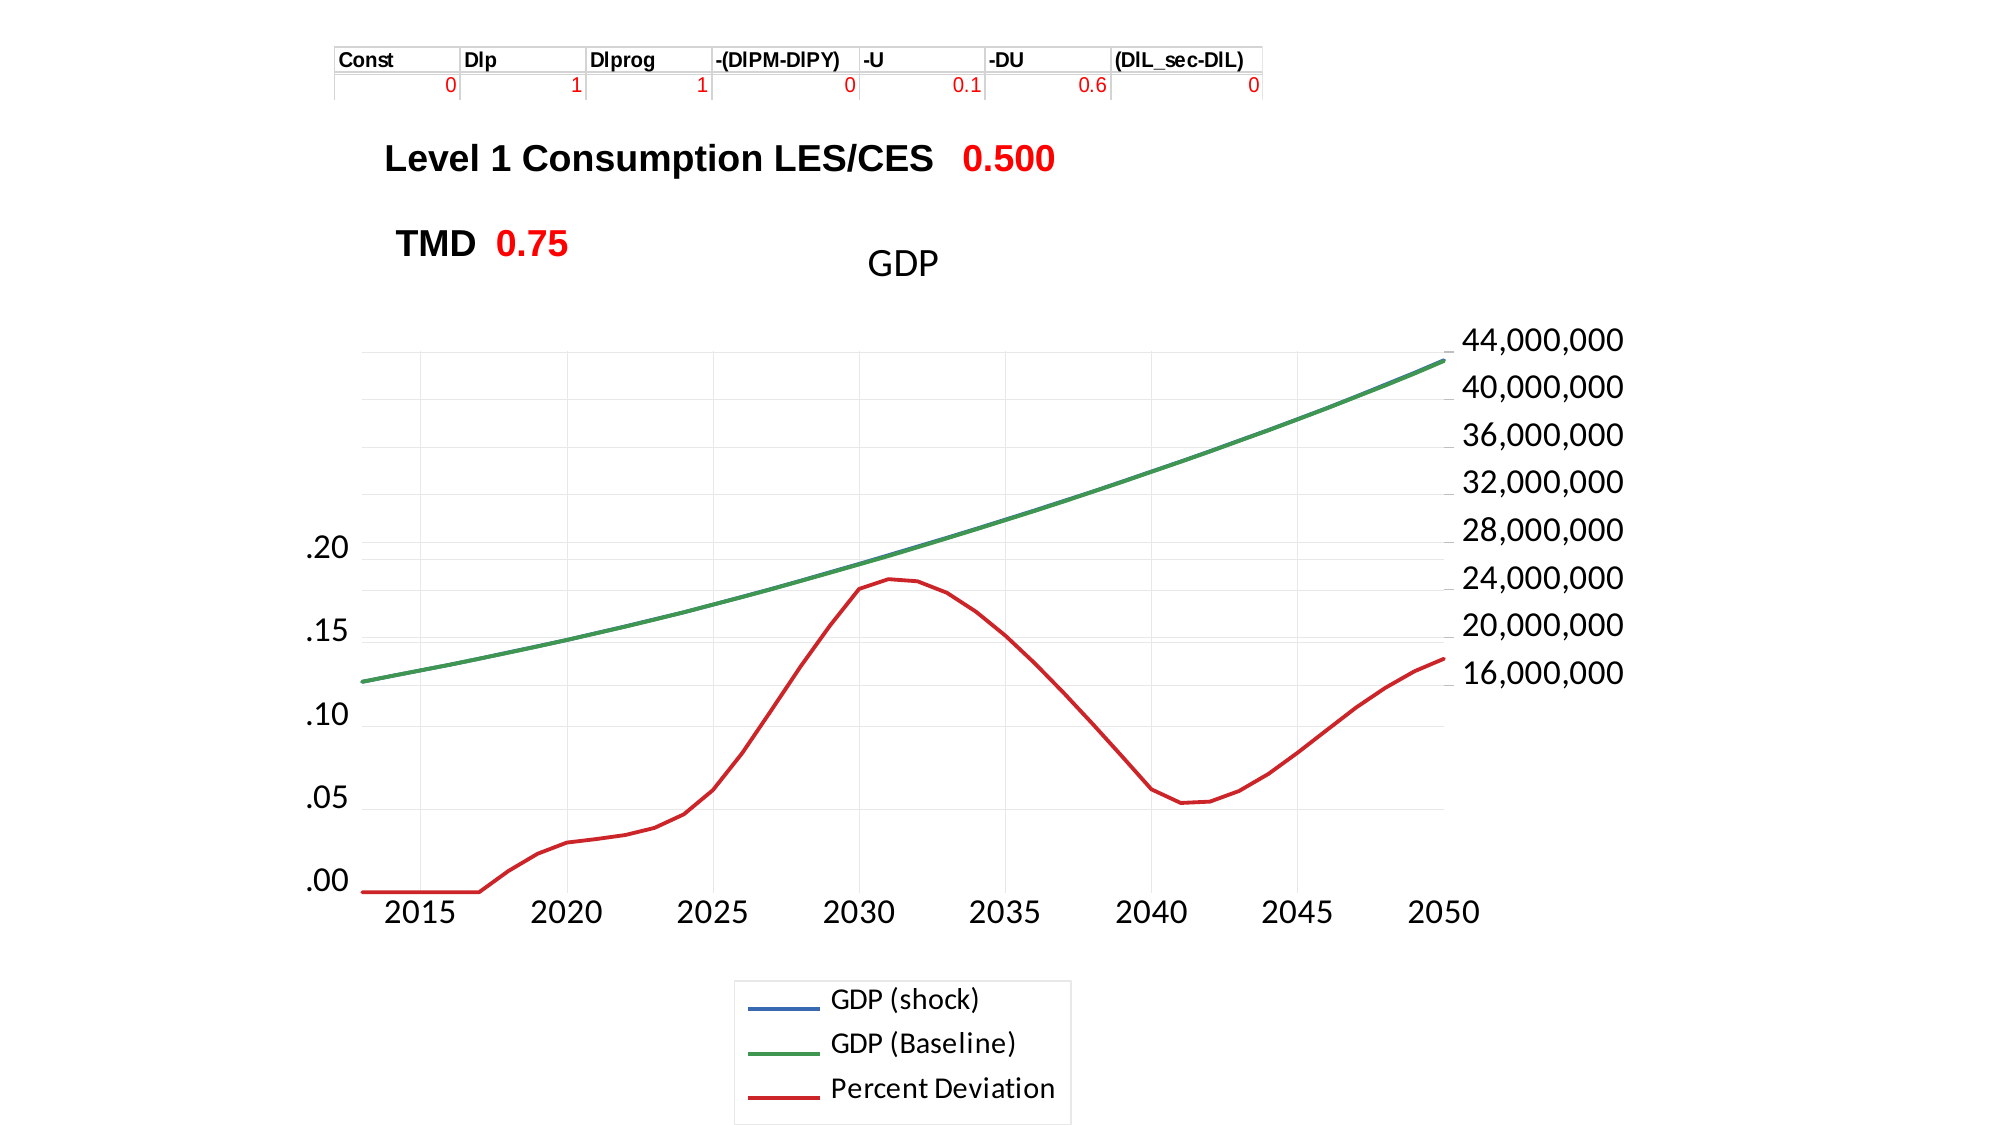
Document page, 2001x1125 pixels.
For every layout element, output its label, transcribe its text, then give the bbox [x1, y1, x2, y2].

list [304, 246, 1630, 1125]
picture [333, 46, 1264, 102]
text_box TMD 0.75 [380, 211, 593, 246]
text_box Level 1 Consumption LES/CES 0.500 [369, 126, 1080, 187]
